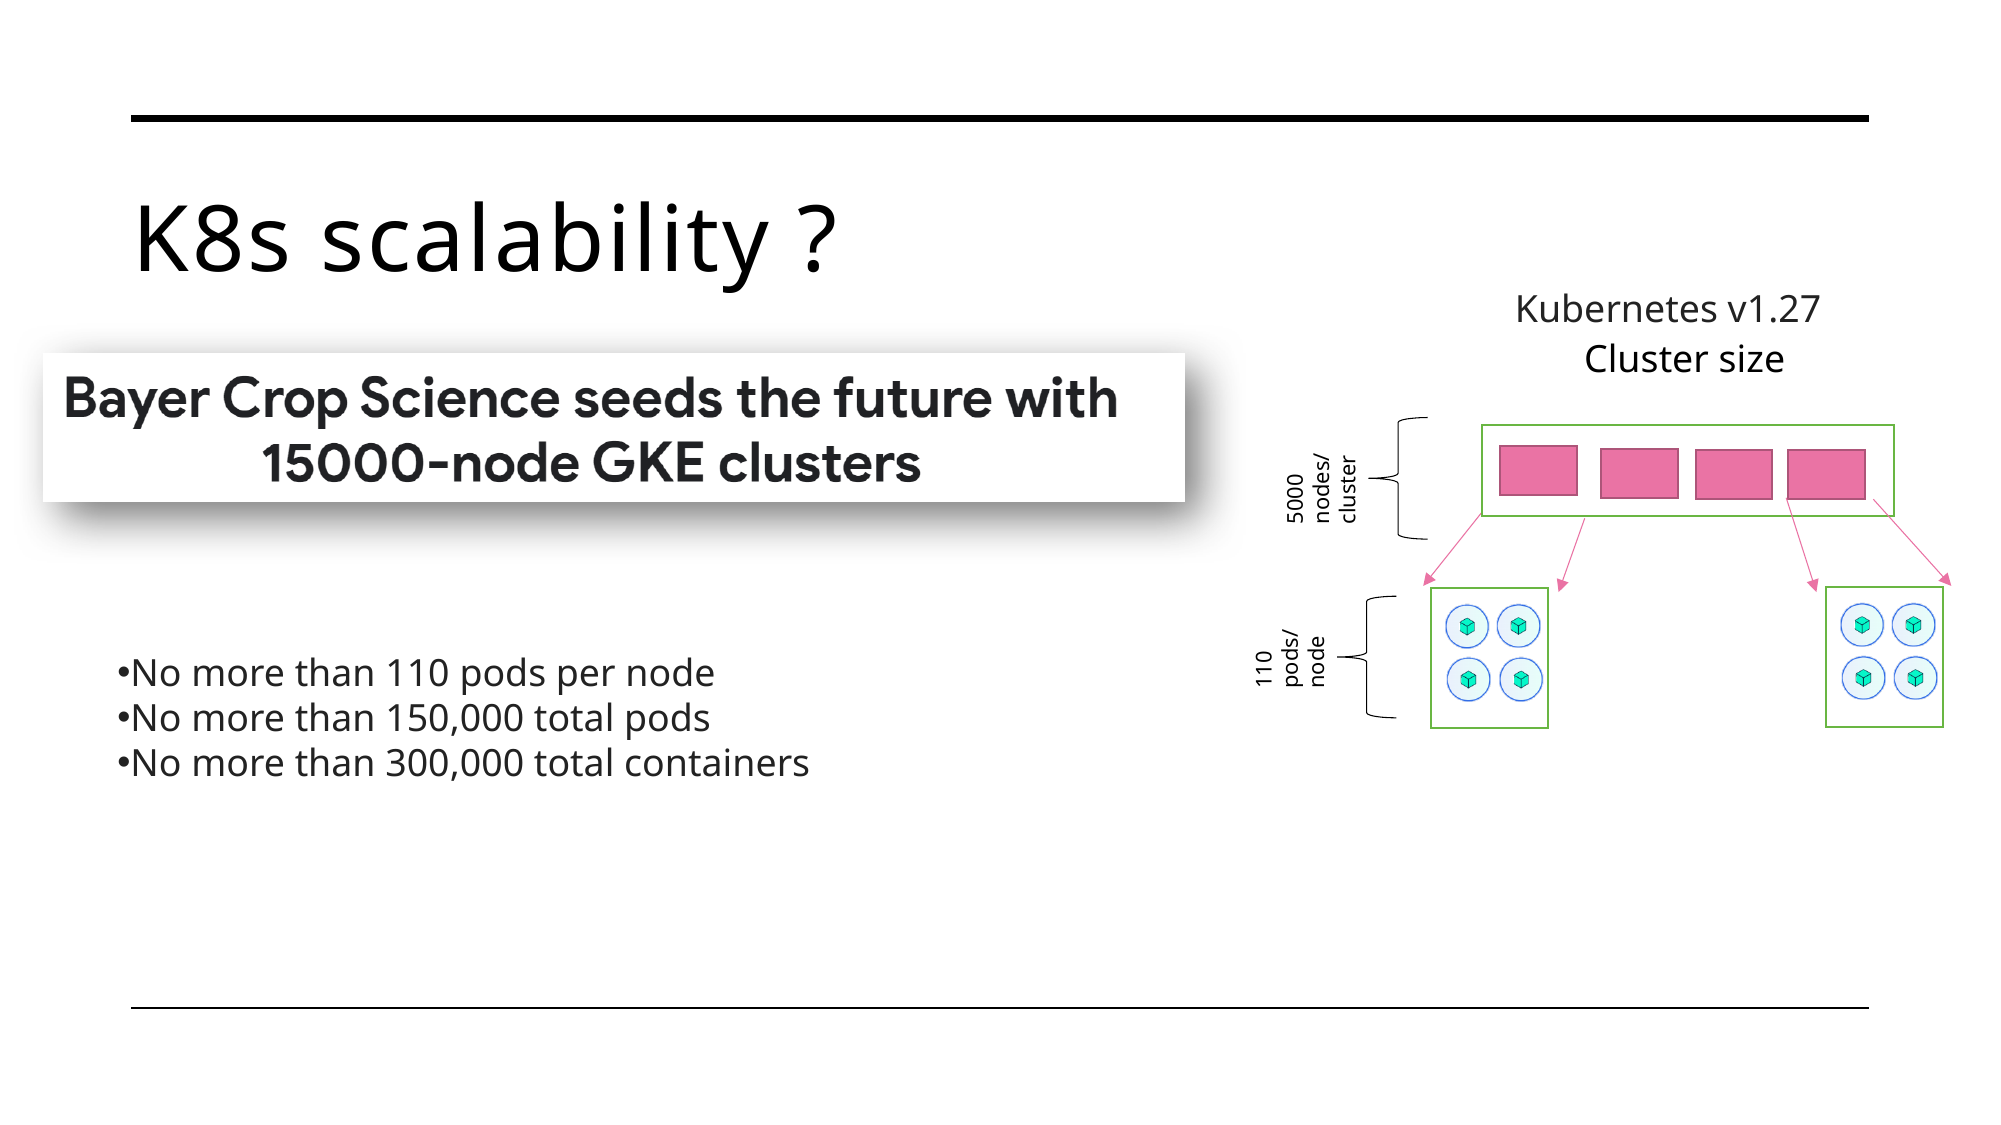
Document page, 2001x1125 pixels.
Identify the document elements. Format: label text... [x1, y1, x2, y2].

text_box [1787, 449, 1866, 500]
text_box Cluster size [1569, 327, 1801, 387]
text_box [1423, 512, 1483, 586]
text_box [1430, 711, 1549, 729]
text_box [1558, 518, 1585, 593]
text_box [1825, 709, 1944, 728]
text_box Kubernetes v1.27 [1499, 277, 1871, 338]
text_box [1368, 416, 1428, 540]
text_box [1481, 424, 1895, 517]
text_box [1337, 595, 1397, 719]
text_box 110 pods/node [1242, 611, 1336, 704]
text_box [1786, 497, 1817, 593]
text_box [1695, 449, 1773, 500]
text_box No more than 110 pods per node No more than 150,000 total pods No more than 300,000 total containers [102, 641, 988, 791]
picture [1815, 587, 1960, 709]
picture [1420, 588, 1565, 711]
text_box [1600, 448, 1679, 499]
text_box 5000 nodes/cluster [1273, 432, 1368, 540]
picture [43, 353, 1185, 502]
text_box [1873, 499, 1952, 586]
title K8s scalability ? [114, 151, 1869, 377]
